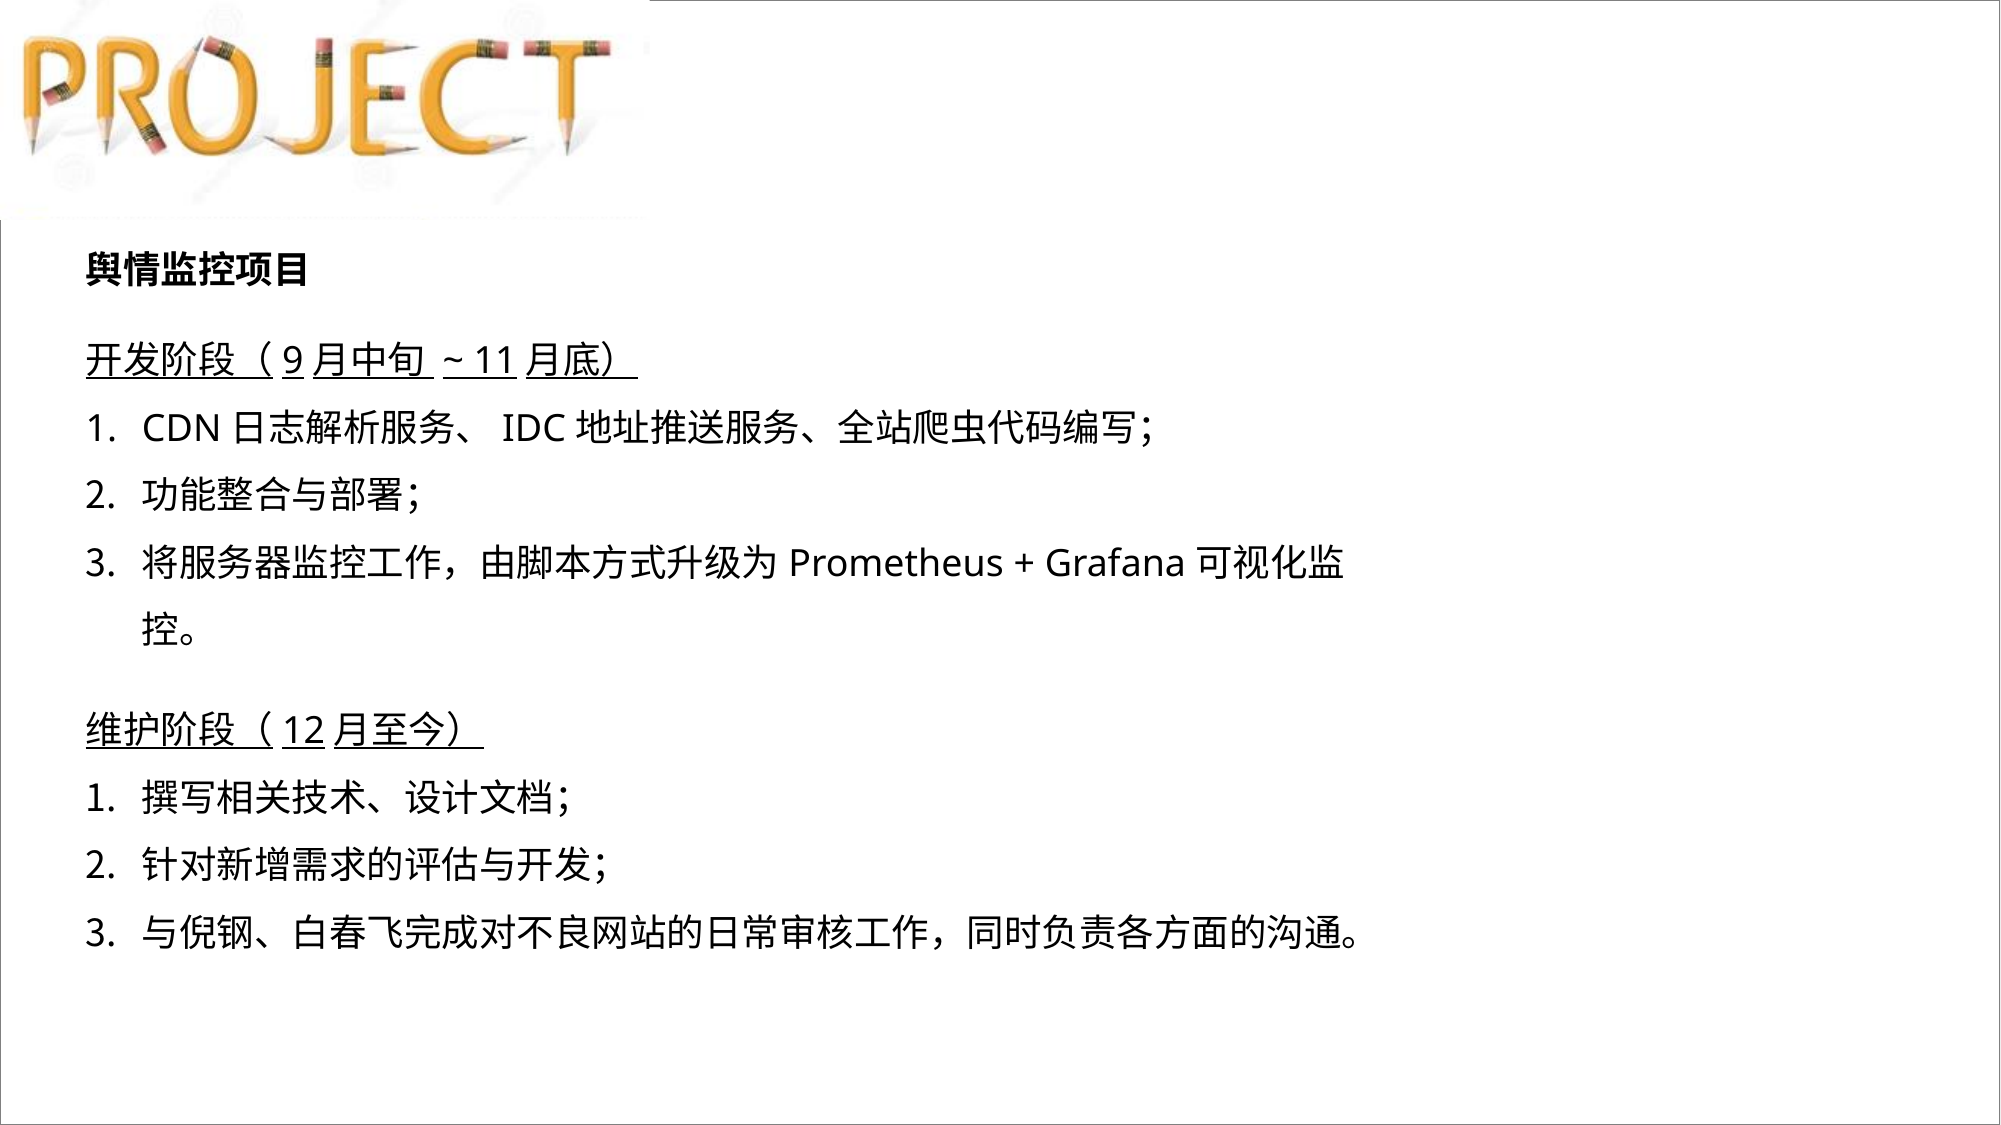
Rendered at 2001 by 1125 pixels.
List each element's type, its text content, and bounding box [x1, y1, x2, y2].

text_box 维护阶段（12月至今） 撰写相关技术、设计文档； 针对新增需求的评估与开发； 与倪钢、白春飞完成对不良网站的日常审核工作，同时负责各方面的沟通。 [70, 676, 1368, 1029]
text_box 舆情监控项目 [70, 239, 650, 299]
picture [0, 0, 650, 220]
text_box 开发阶段（9月中旬 ~ 11月底） CDN日志解析服务、IDC地址推送服务、全站爬虫代码编写； 功能整合与部署； 将服务器监控工作，由脚本方式升级为Prometheus + Grafana可视化监控。 [70, 306, 1368, 676]
